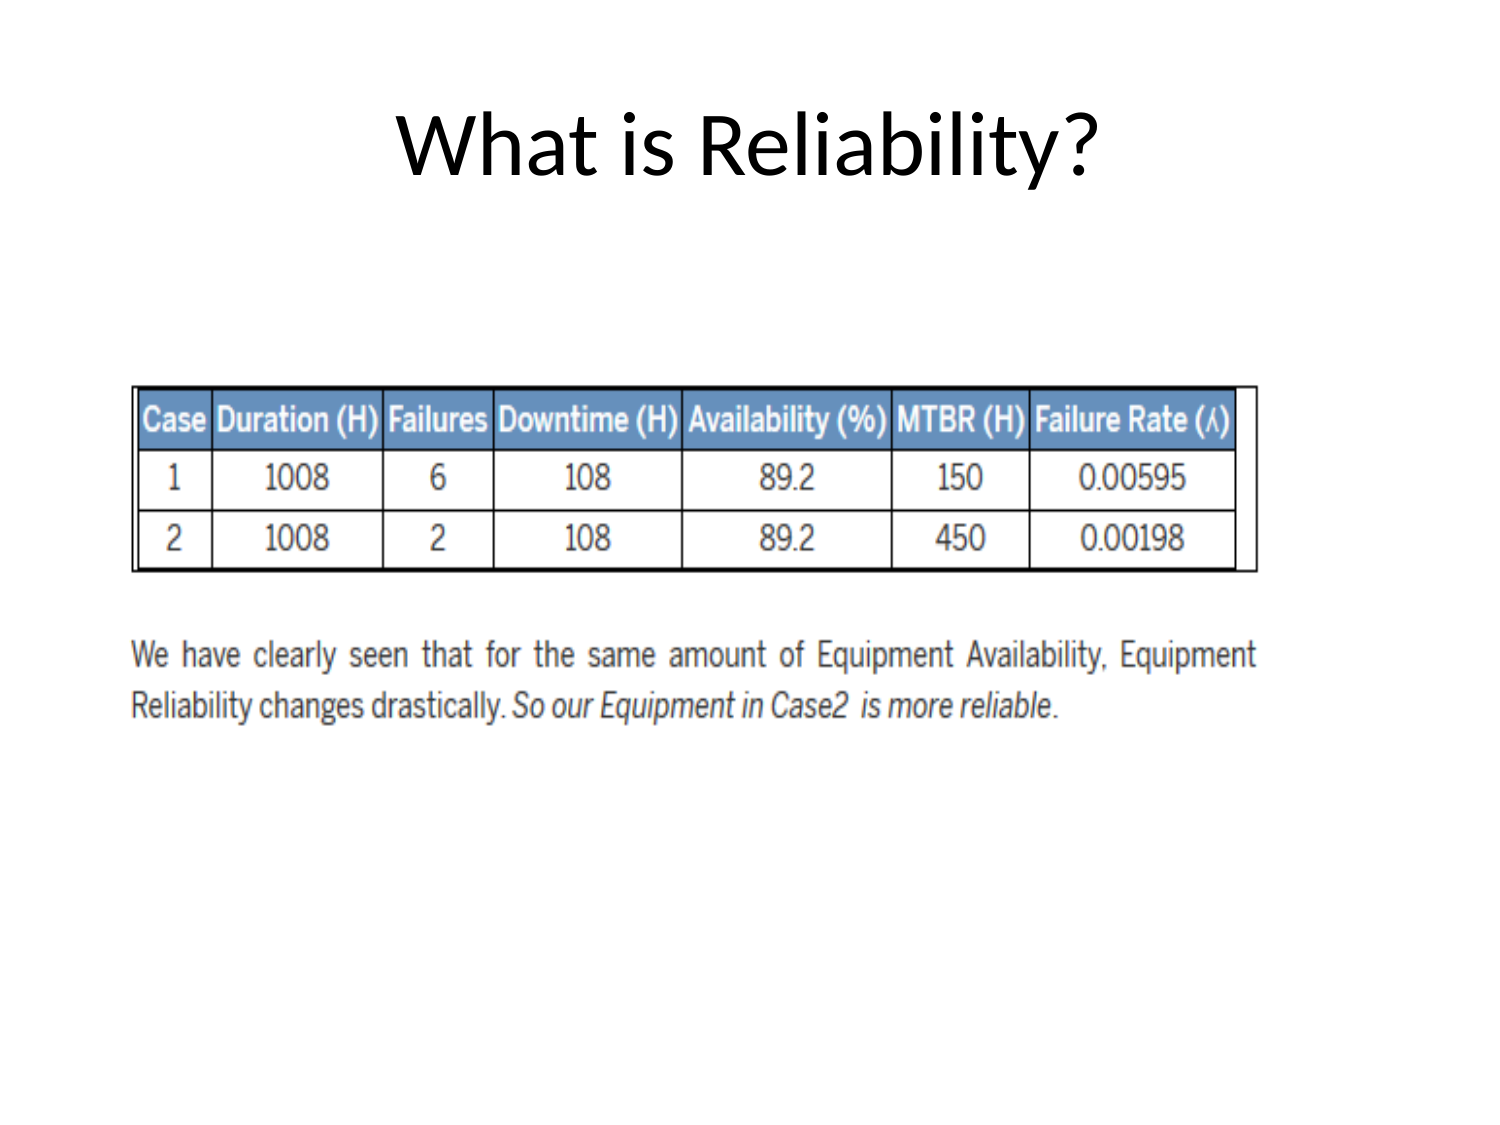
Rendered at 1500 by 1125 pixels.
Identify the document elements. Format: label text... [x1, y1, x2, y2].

title What is Reliability? [75, 45, 1425, 233]
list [99, 287, 1301, 751]
